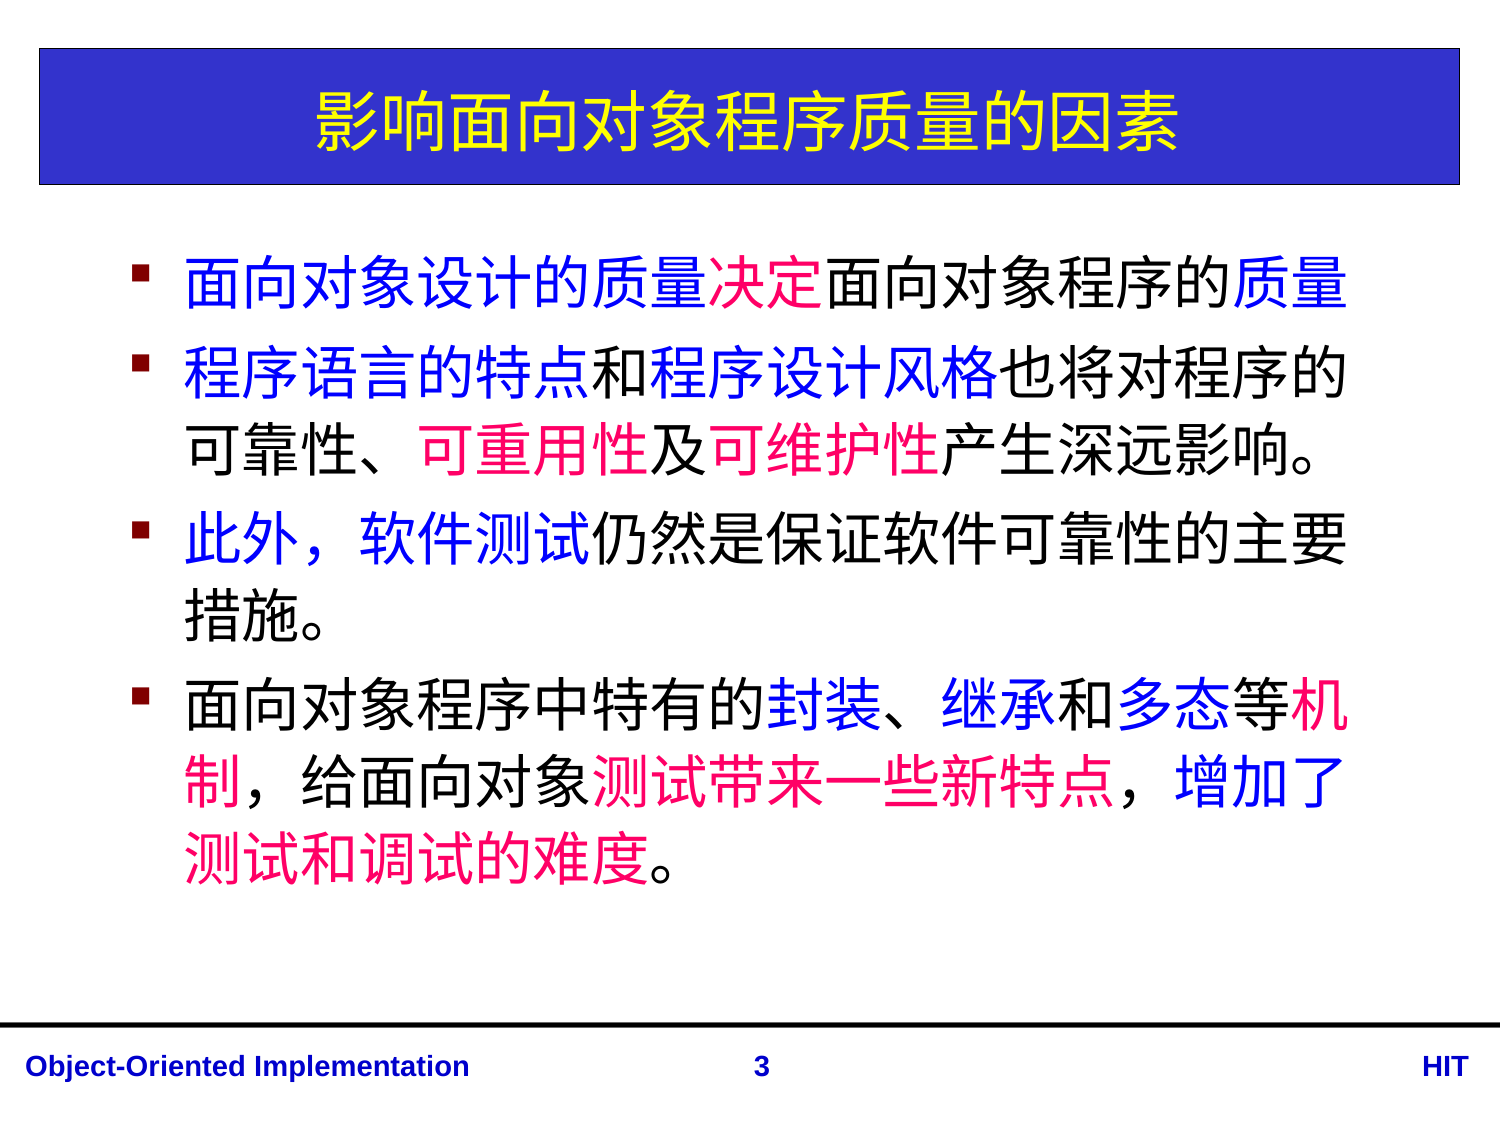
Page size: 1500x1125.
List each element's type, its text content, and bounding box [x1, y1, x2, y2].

list 面向对象设计的质量决定面向对象程序的质量 程序语言的特点和程序设计风格也将对程序的可靠性、可重用性及可维护性产生深远影响。 此外，软件测试仍然是保证软件可靠性的主要措施。 面向对象程序中特有的封装、继承和多态等机制，给面向对象测试带来一些新特点，增加了测试和调试的难度。 [111, 231, 1412, 941]
title 影响面向对象程序质量的因素 [38, 54, 1457, 185]
